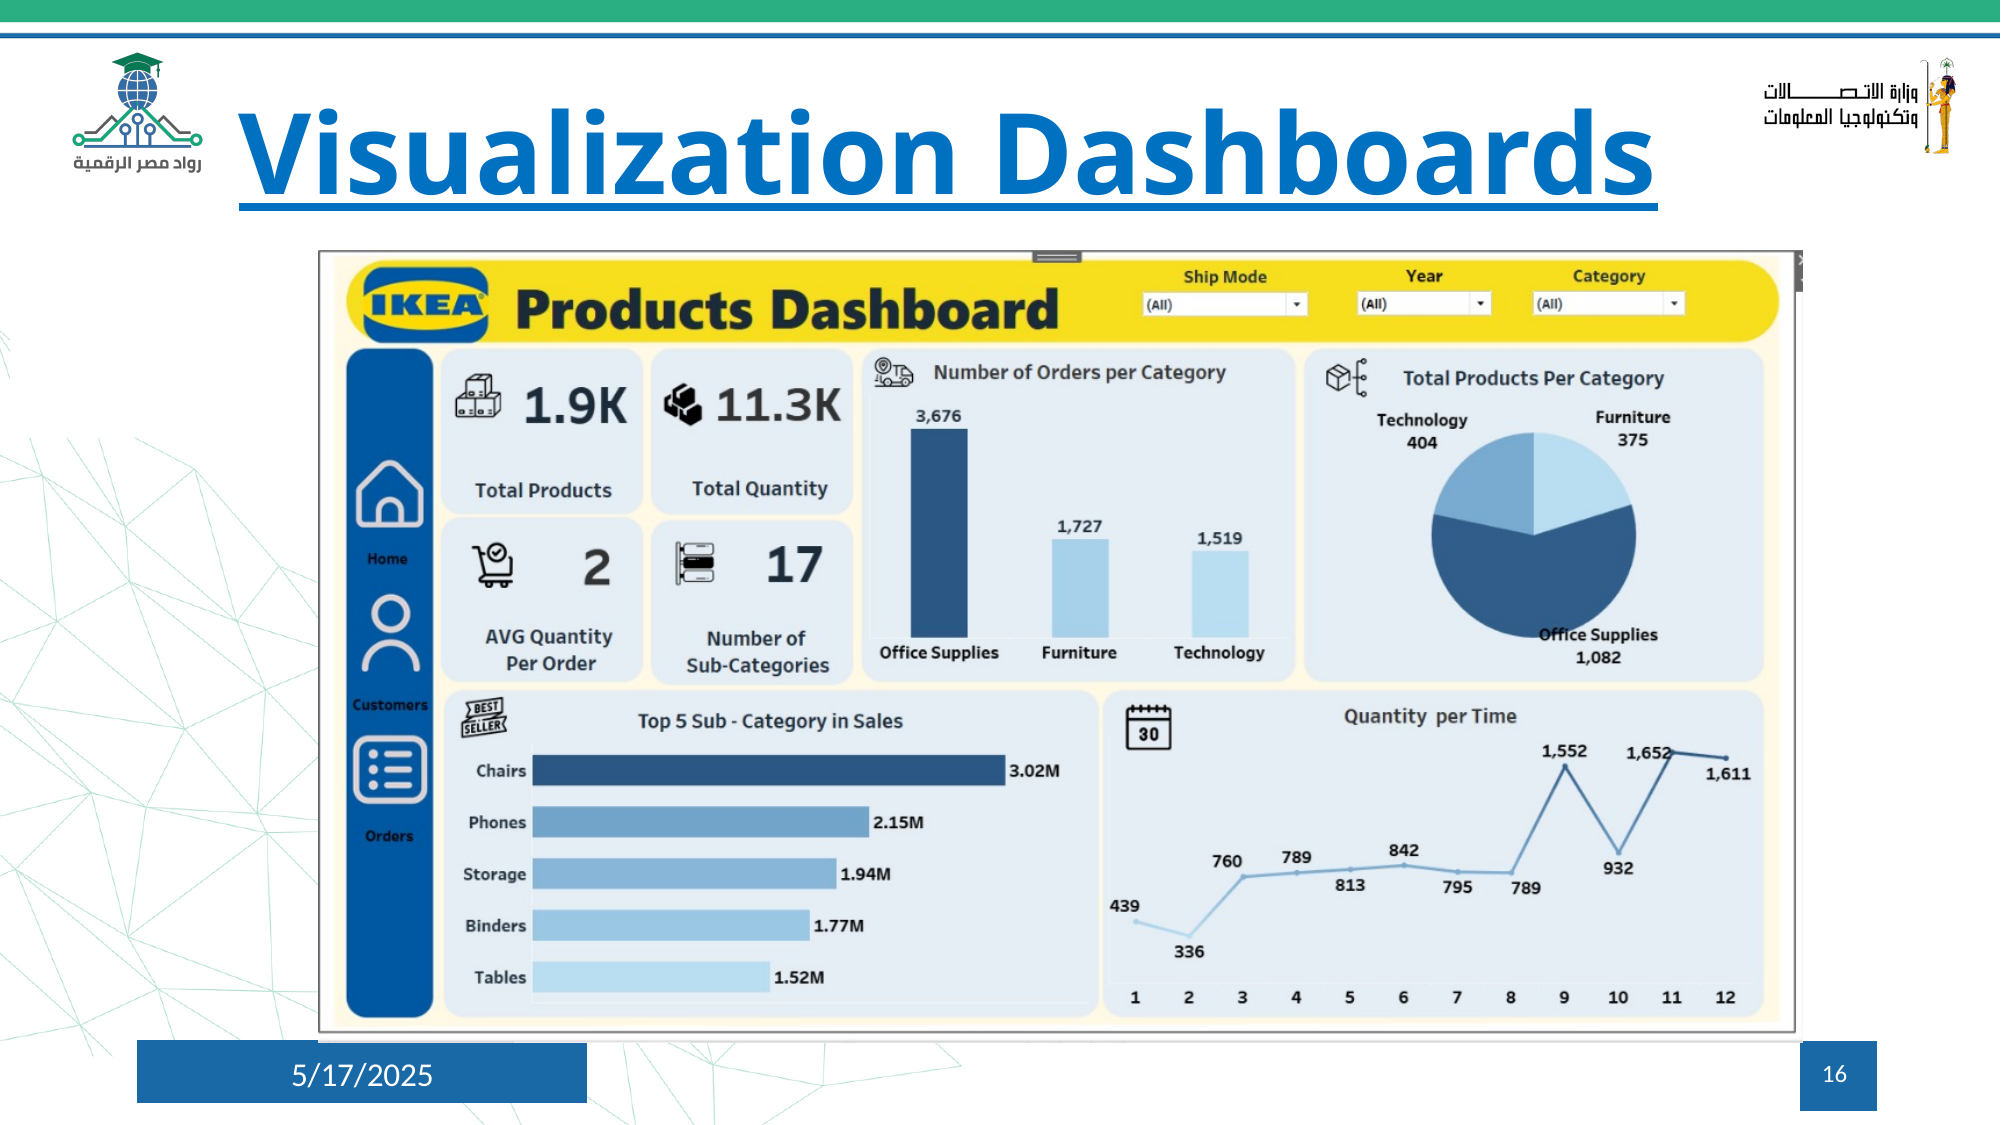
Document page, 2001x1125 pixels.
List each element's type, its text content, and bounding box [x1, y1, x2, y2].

picture [0, 0, 2000, 1125]
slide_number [137, 1097, 588, 1103]
footer [636, 1097, 1338, 1103]
slide_number 16 [1412, 1042, 1863, 1103]
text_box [0, 133, 1804, 1086]
text_box Visualization Dashboards [60, 74, 1837, 380]
